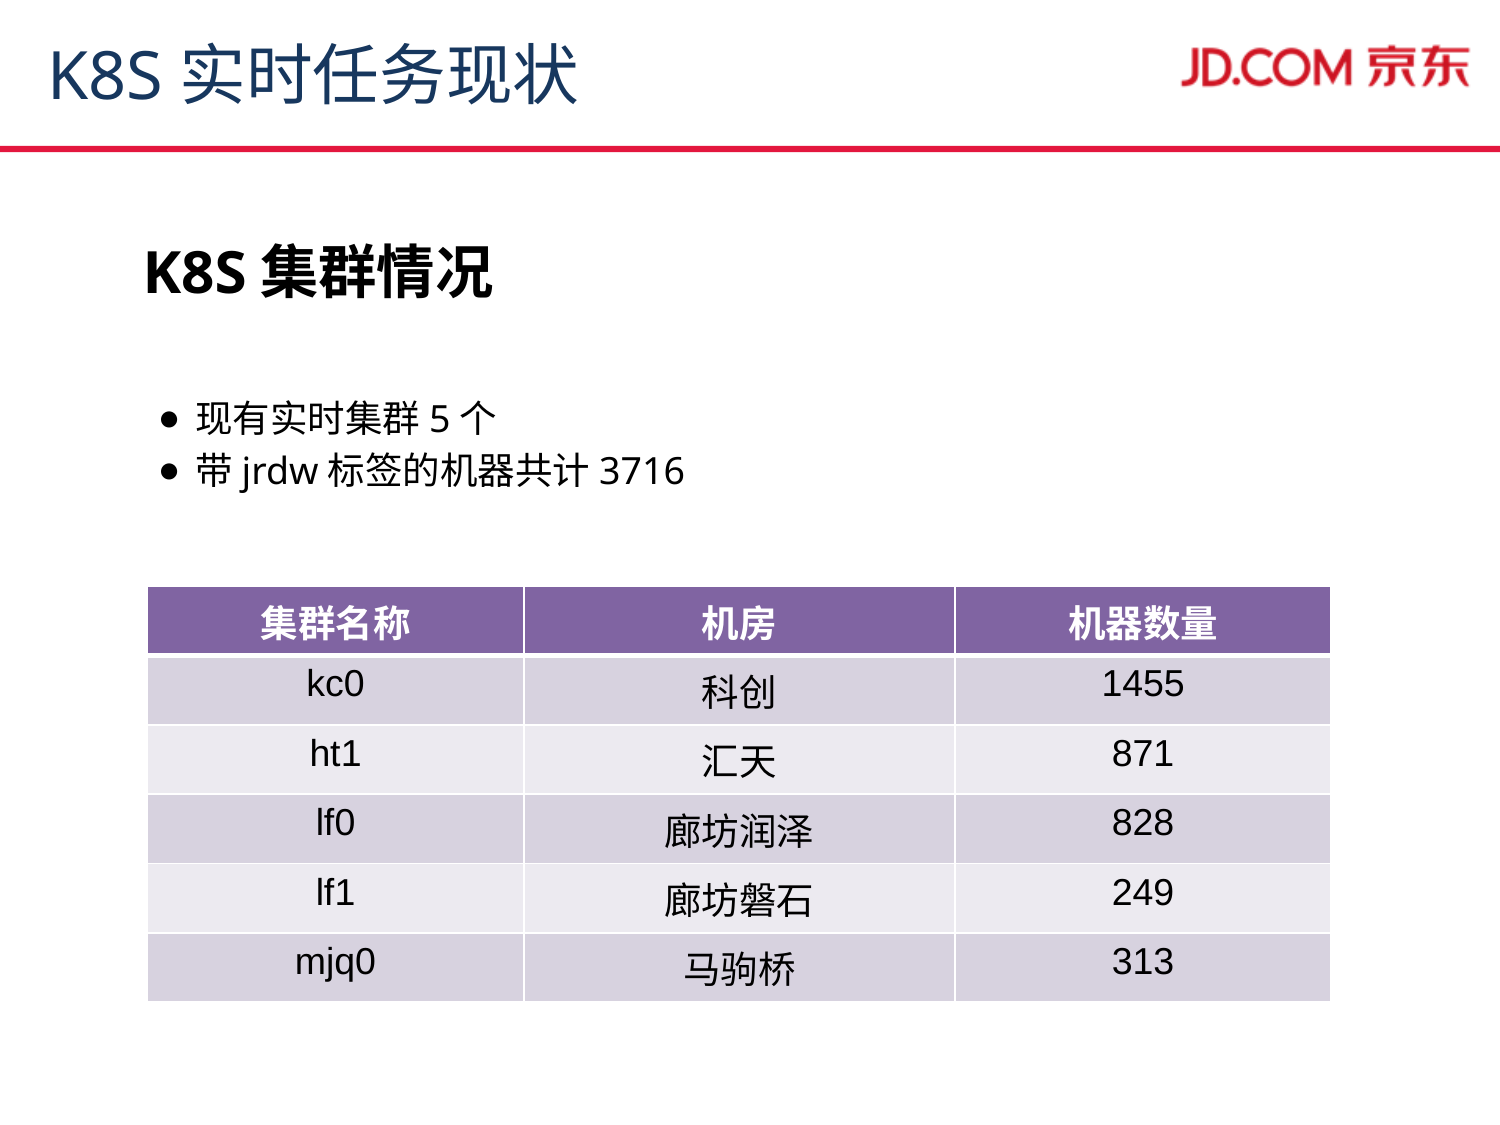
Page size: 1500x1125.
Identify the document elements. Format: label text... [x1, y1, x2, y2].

table_cell 廊坊磐石 [525, 864, 954, 932]
table_cell 汇天 [525, 726, 954, 793]
text_box K8S集群情况 [127, 185, 1500, 268]
table_cell 科创 [525, 658, 954, 724]
table_cell mjq0 [148, 934, 523, 1001]
table_header 集群名称 [148, 587, 523, 653]
table_cell lf1 [148, 864, 523, 932]
table_cell kc0 [148, 658, 523, 724]
table_cell ht1 [148, 726, 523, 793]
table_cell 249 [956, 864, 1330, 932]
table_cell 871 [956, 726, 1330, 793]
text_box K8S实时任务现状 [32, 10, 1472, 135]
table_header 机房 [525, 587, 954, 653]
table_cell 廊坊润泽 [525, 795, 954, 863]
table_cell 1455 [956, 658, 1330, 724]
table_cell 828 [956, 795, 1330, 863]
text_box 现有实时集群5个 带jrdw标签的机器共计3716 [105, 373, 1500, 551]
table_cell lf0 [148, 795, 523, 863]
table_cell 313 [956, 934, 1330, 1001]
table_header 机器数量 [956, 587, 1330, 653]
table_cell 马驹桥 [525, 934, 954, 1001]
